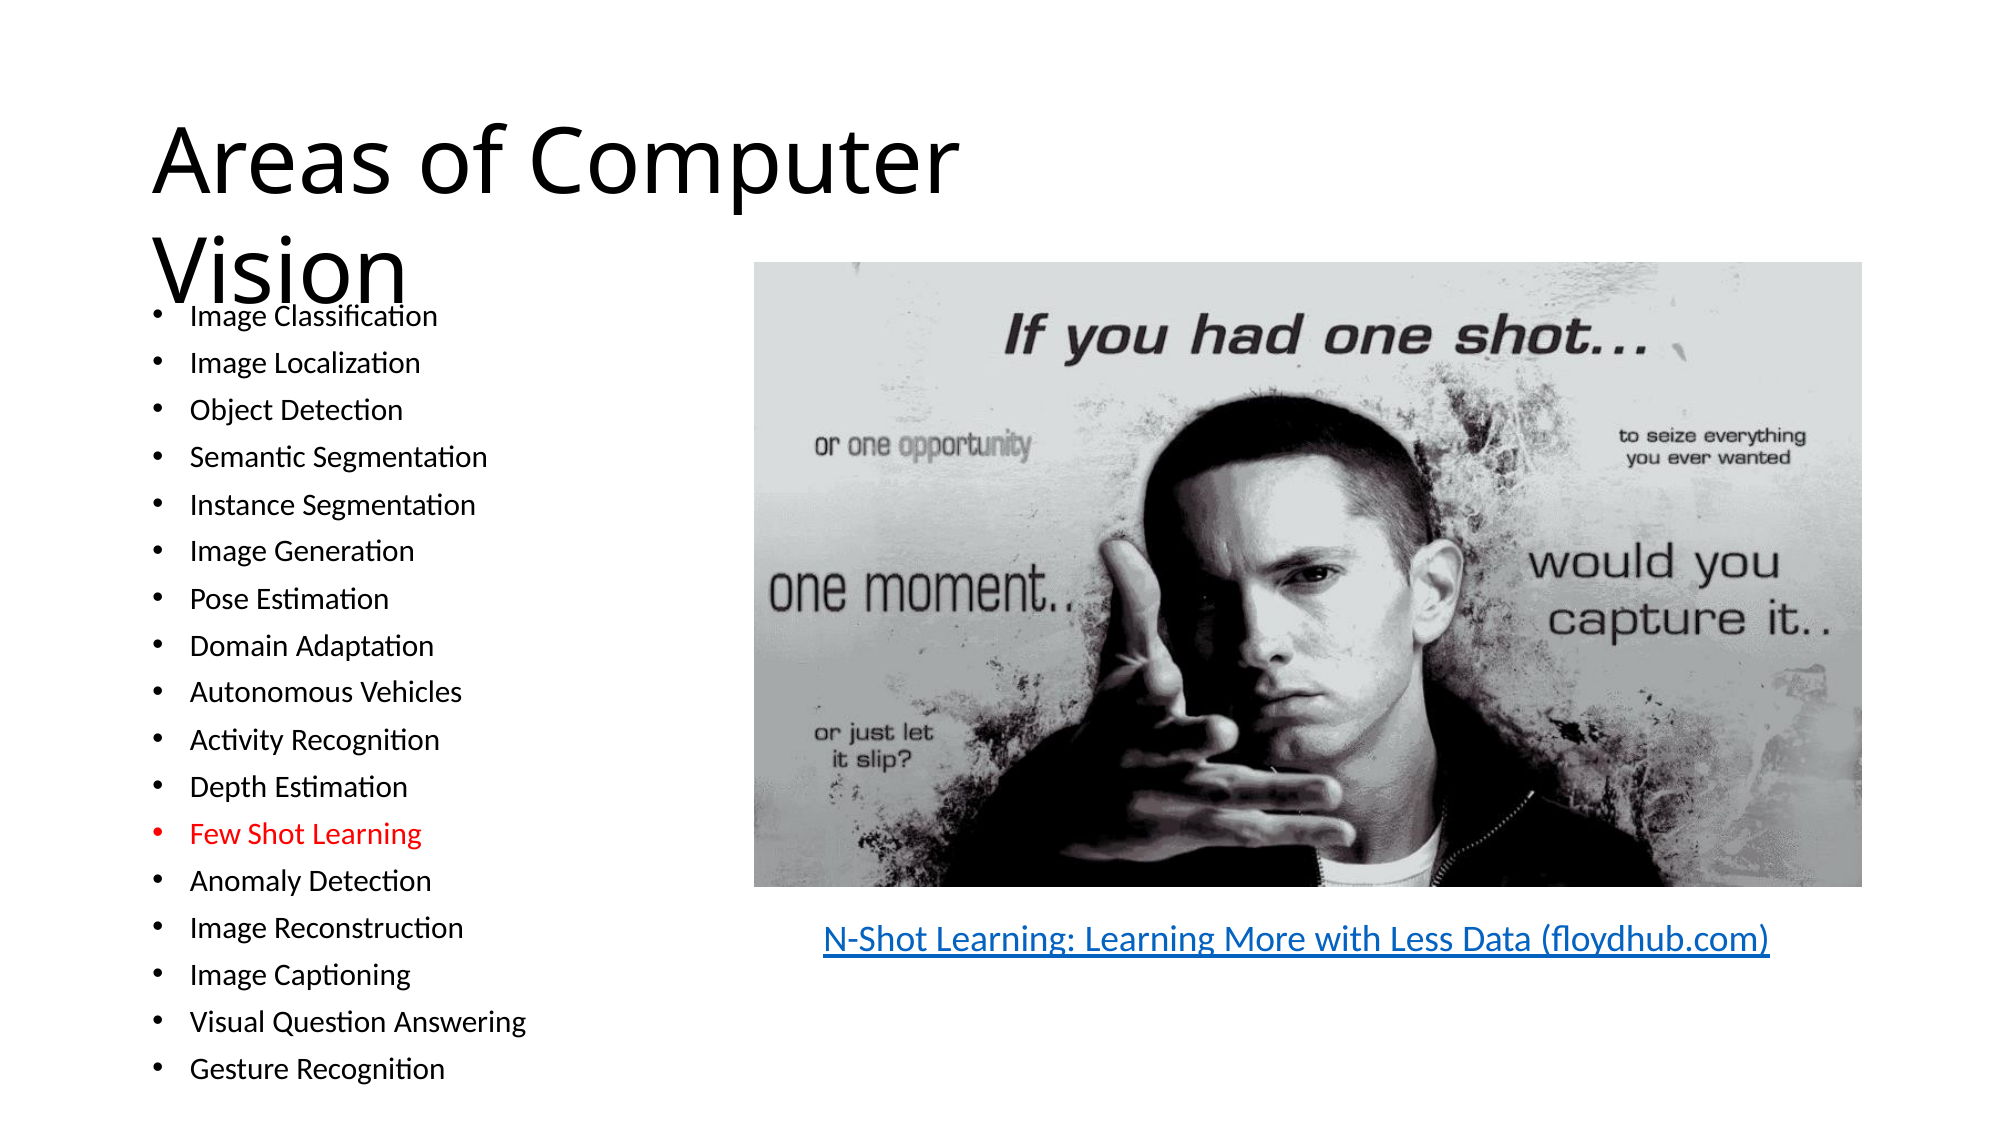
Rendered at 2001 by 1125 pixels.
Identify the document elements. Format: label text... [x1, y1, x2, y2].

picture [753, 262, 1863, 887]
text_box N-Shot Learning: Learning More with Less Data (floydhub.com) [821, 911, 1781, 959]
title Areas of Computer Vision [150, 100, 1091, 323]
text_box Image Classification Image Localization Object Detection Semantic Segmentation Instance Segmentation Image Generation Pose Estimation Domain Adaptation Autonomous Vehicles Activity Recognition Depth Estimation Few Shot Learning Anomaly Detection Image Reconstruction Image Captioning Visual Question Answering Gesture Recognition [150, 283, 531, 1086]
